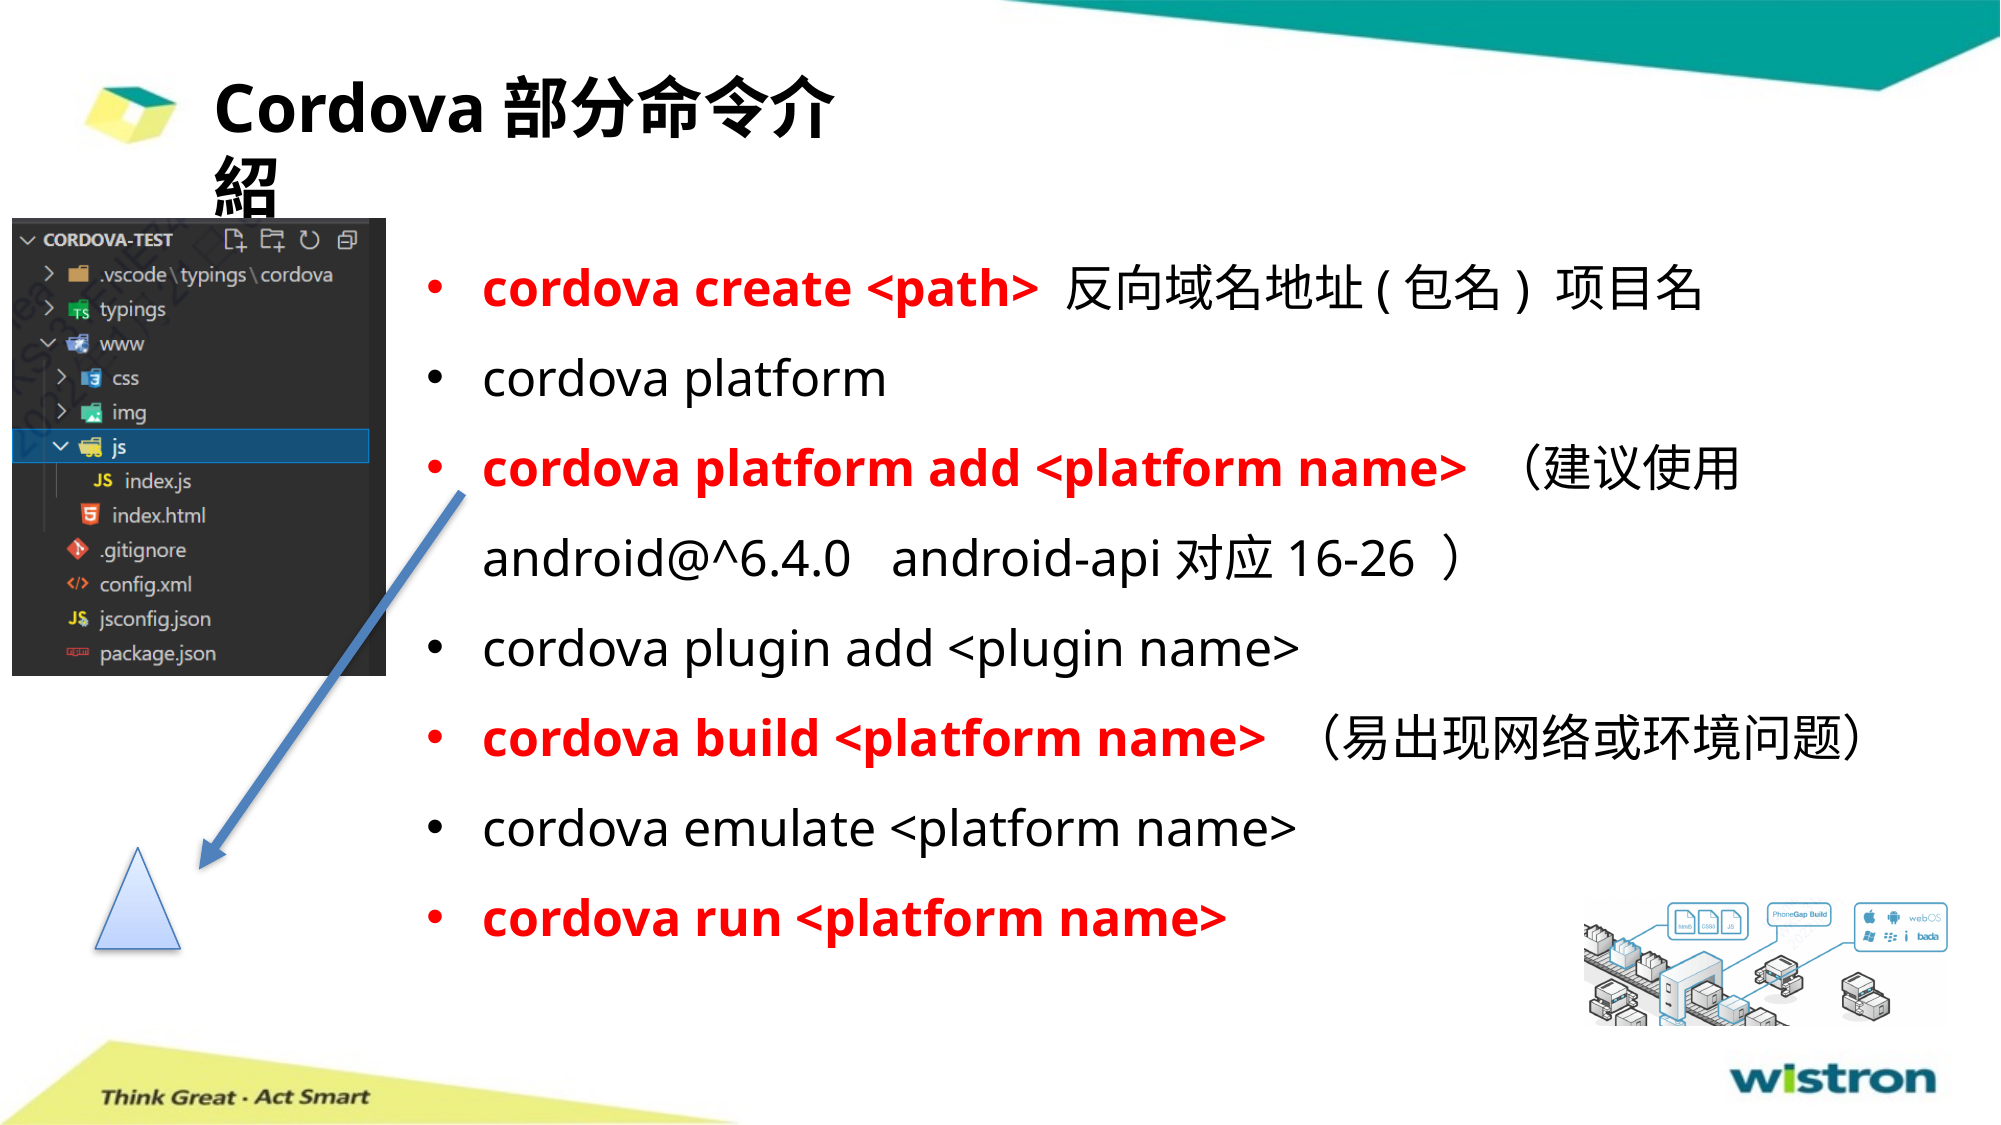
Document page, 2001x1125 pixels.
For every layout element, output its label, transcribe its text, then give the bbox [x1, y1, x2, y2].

text_box [94, 846, 182, 950]
text_box Cordova部分命令介紹 [198, 58, 898, 234]
picture [0, 0, 2000, 1125]
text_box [198, 492, 463, 870]
text_box cordova create <path> 反向域名地址(包名) 项目名 cordova platform cordova platform add <platform name> （建议使用android@^6.4.0 android-api对应16-26 ） cordova plugin add <plugin name> cordova build <platform name> （易出现网络或环境问题） cordova emulate <platform name> cordova run <platform name> [411, 218, 1985, 1044]
